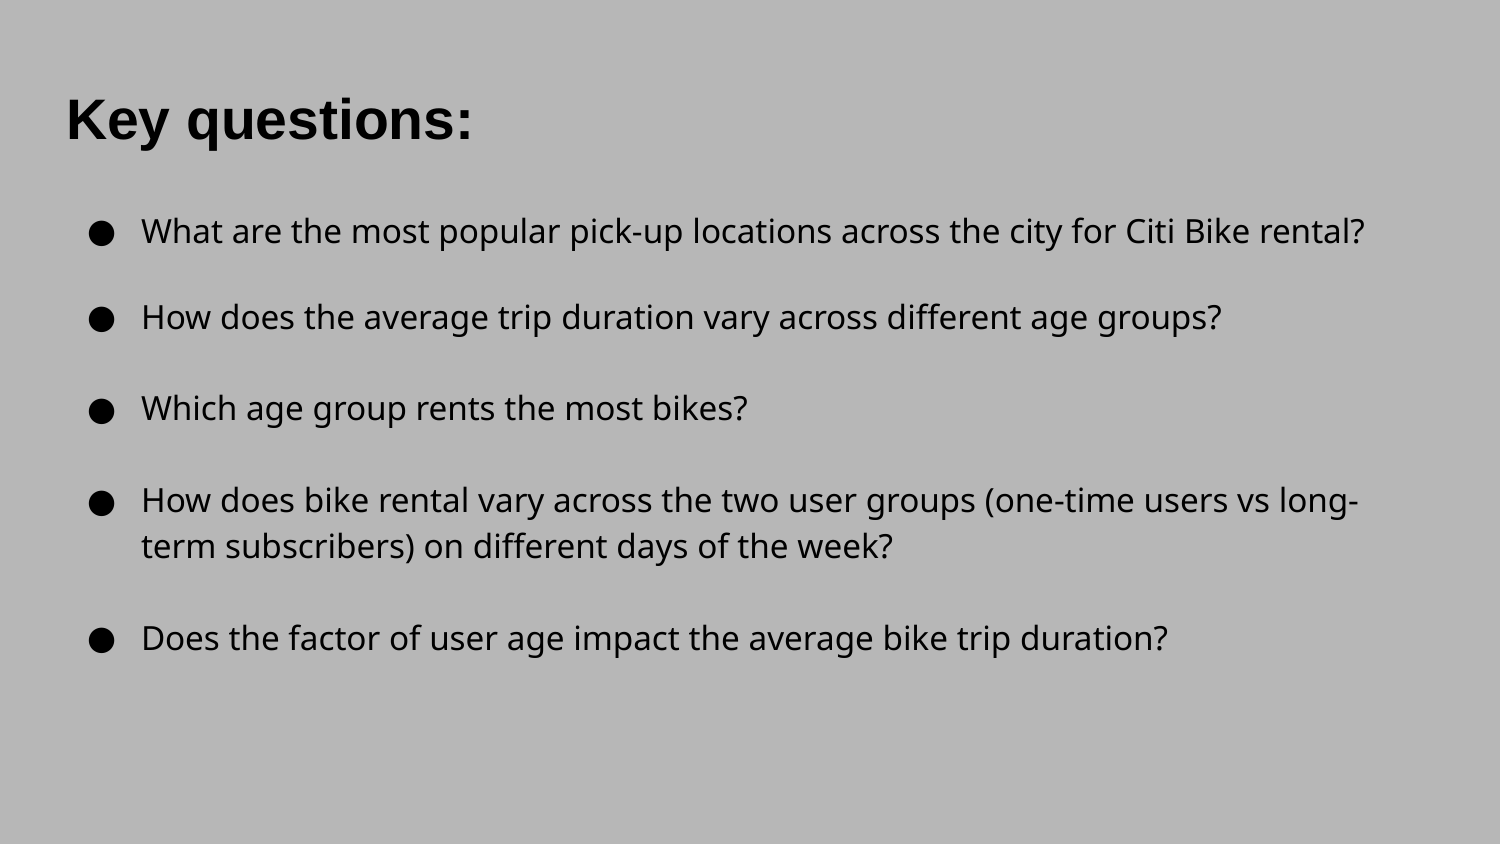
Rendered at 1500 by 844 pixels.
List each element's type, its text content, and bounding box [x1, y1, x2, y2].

list What are the most popular pick-up locations across the city for Citi Bike rental? How does the average trip duration vary across different age groups? Which age group rents the most bikes? How does bike rental vary across the two user groups (one-time users vs long-term subscribers) on different days of the week? Does the factor of user age impact the average bike trip duration? [51, 189, 1449, 750]
title Key questions: [51, 72, 1449, 167]
